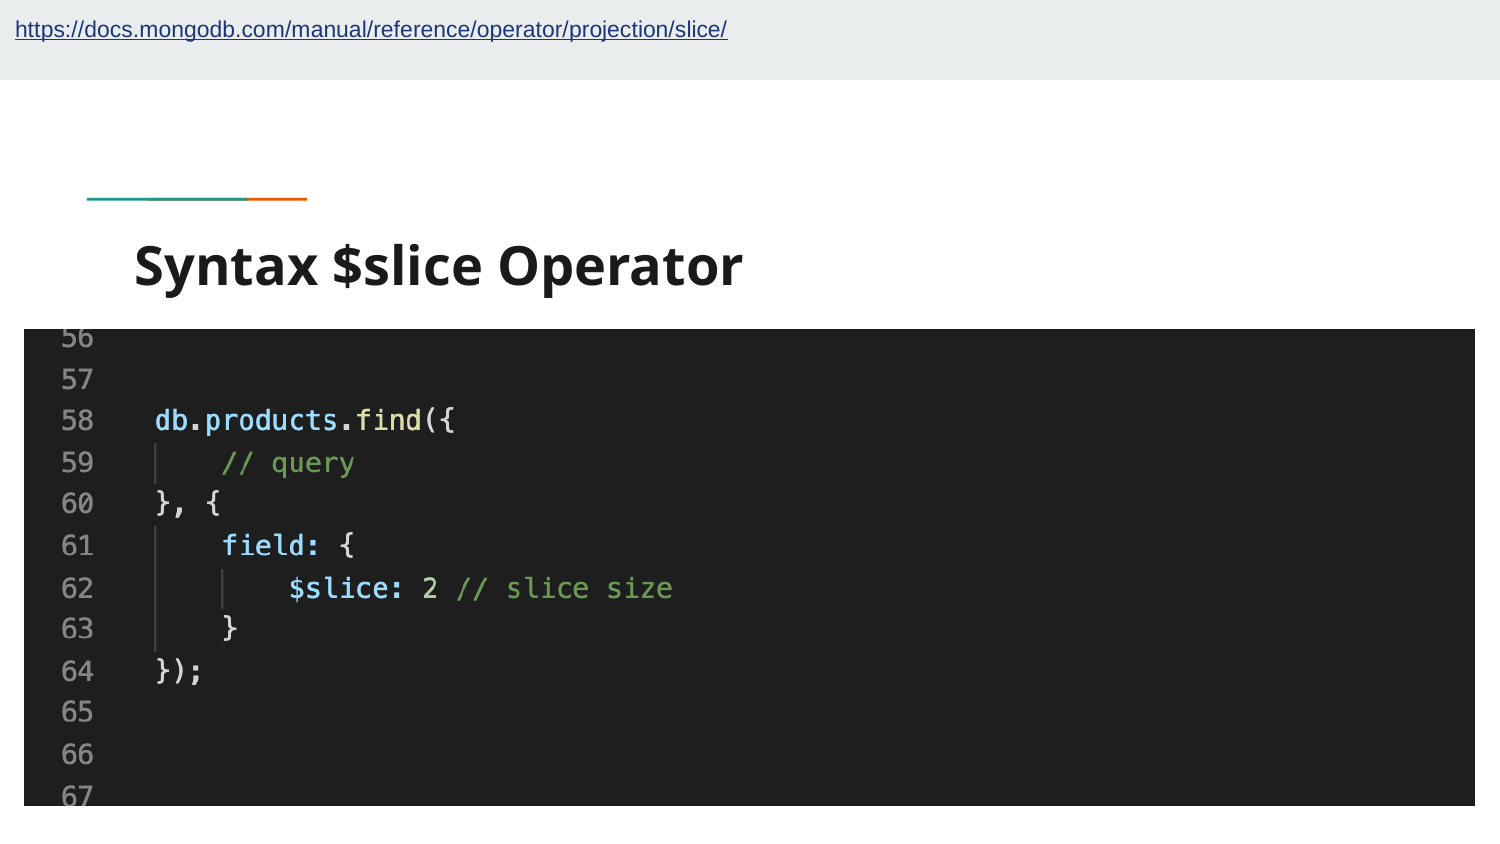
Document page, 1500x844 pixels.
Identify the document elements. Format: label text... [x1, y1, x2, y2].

title Syntax $slice Operator [119, 216, 1381, 305]
text_box https://docs.mongodb.com/manual/reference/operator/projection/slice/ [0, 0, 1500, 82]
picture [24, 328, 1476, 806]
